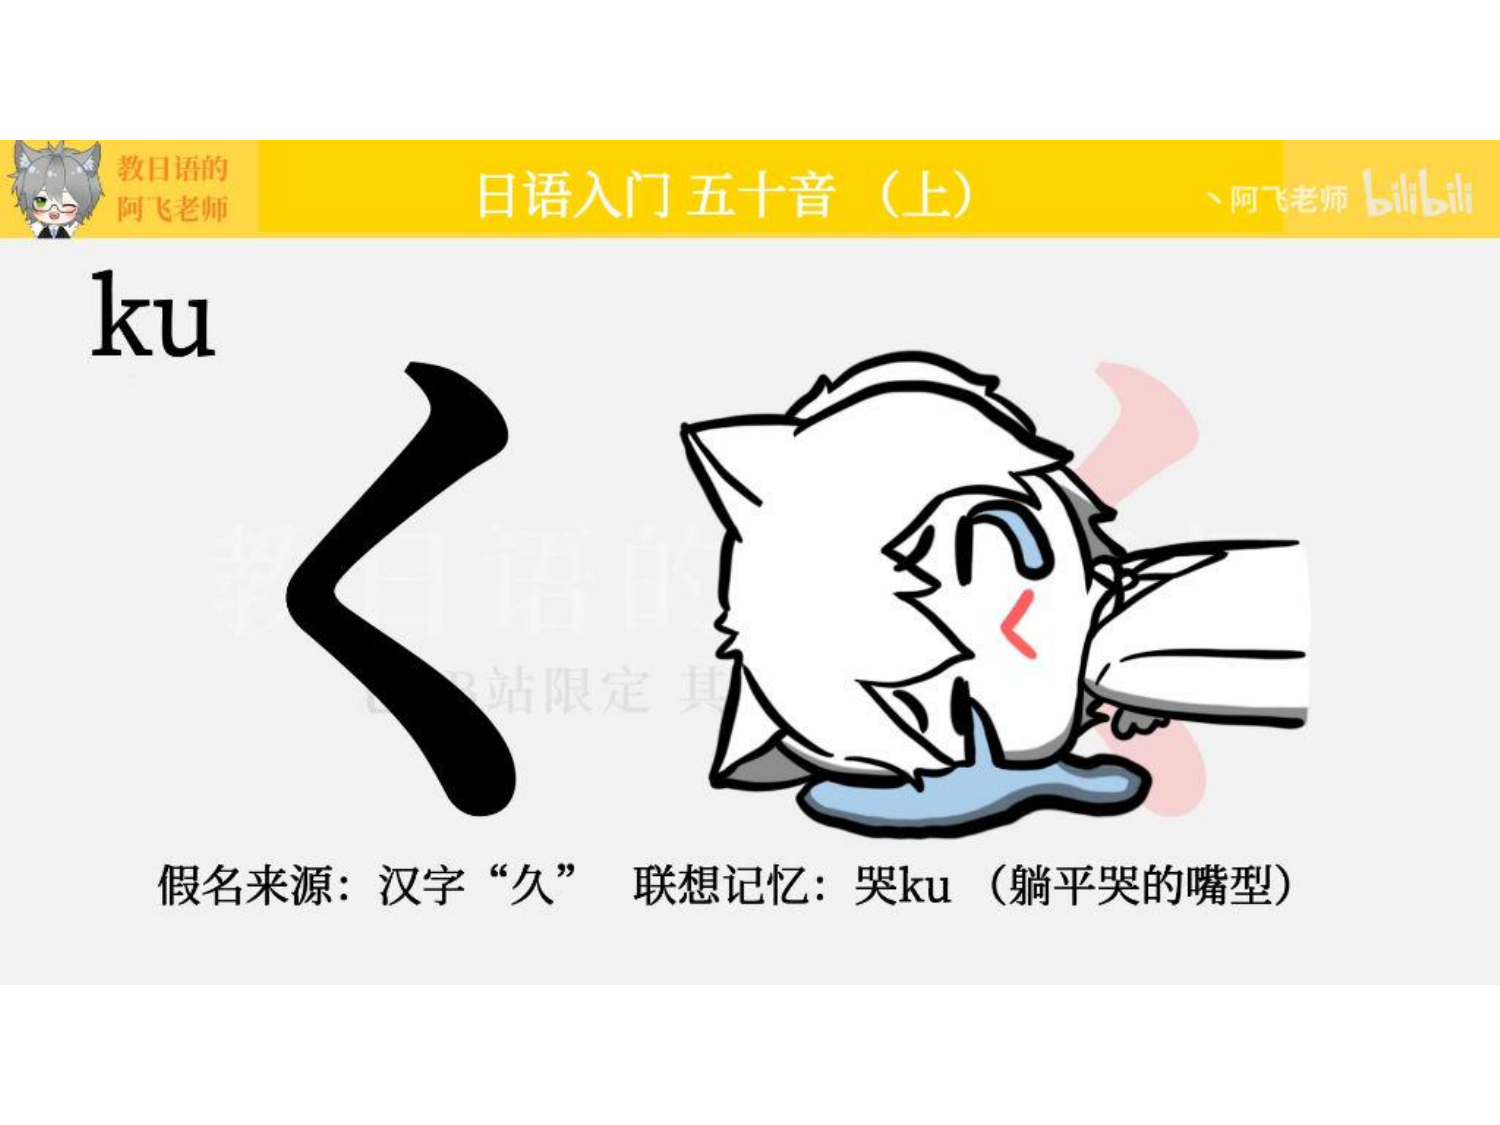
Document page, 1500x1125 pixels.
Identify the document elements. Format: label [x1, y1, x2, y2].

picture [0, 140, 1500, 985]
